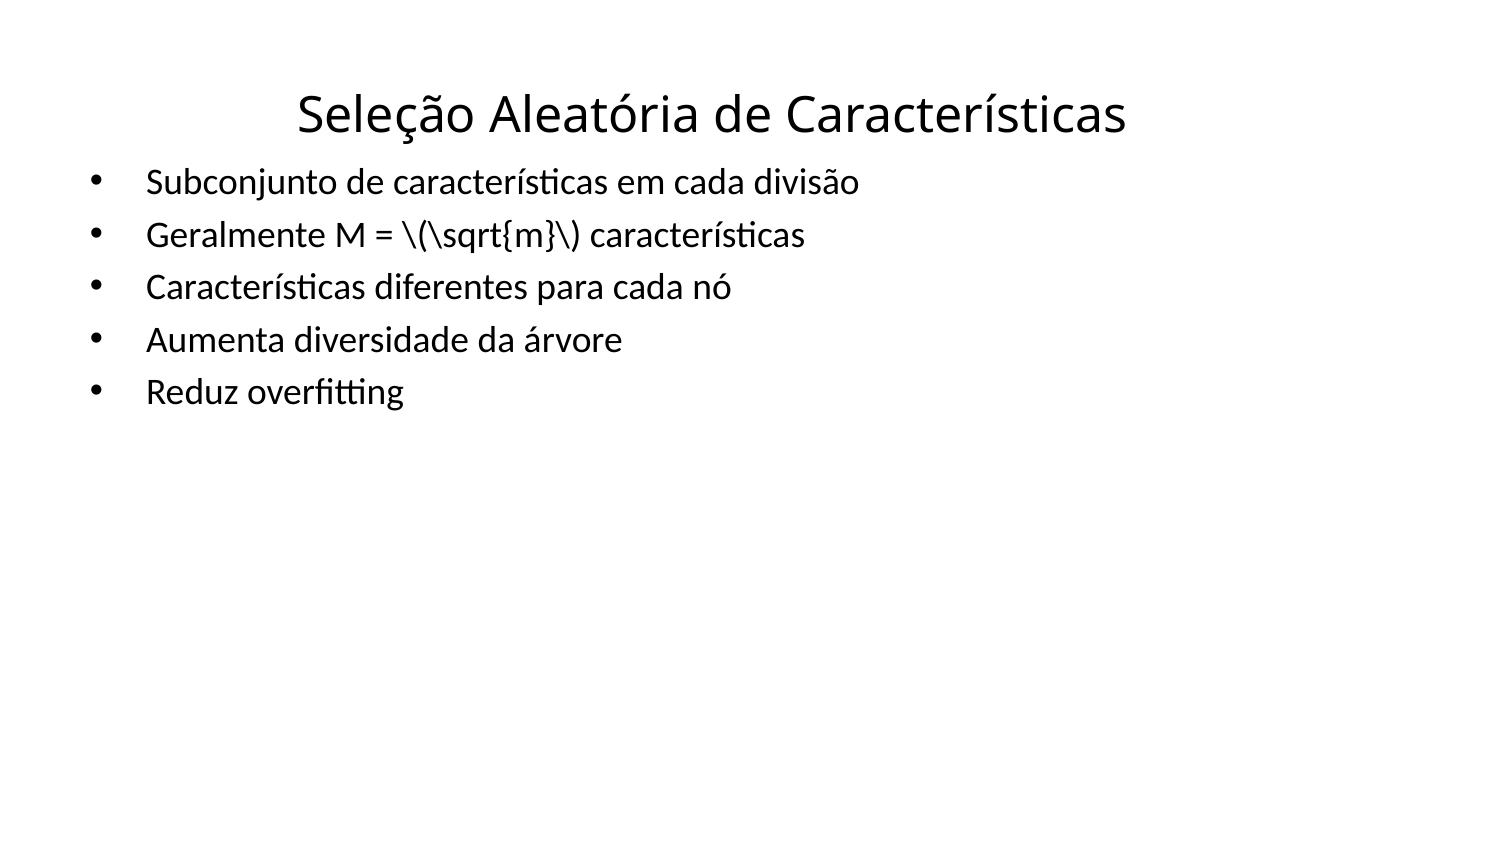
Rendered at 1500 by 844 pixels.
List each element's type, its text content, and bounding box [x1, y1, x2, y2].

list Subconjunto de características em cada divisão Geralmente M = \(\sqrt{m}\) características Características diferentes para cada nó Aumenta diversidade da árvore Reduz overfitting [75, 150, 1350, 825]
title Seleção Aleatória de Características [75, 75, 1350, 150]
